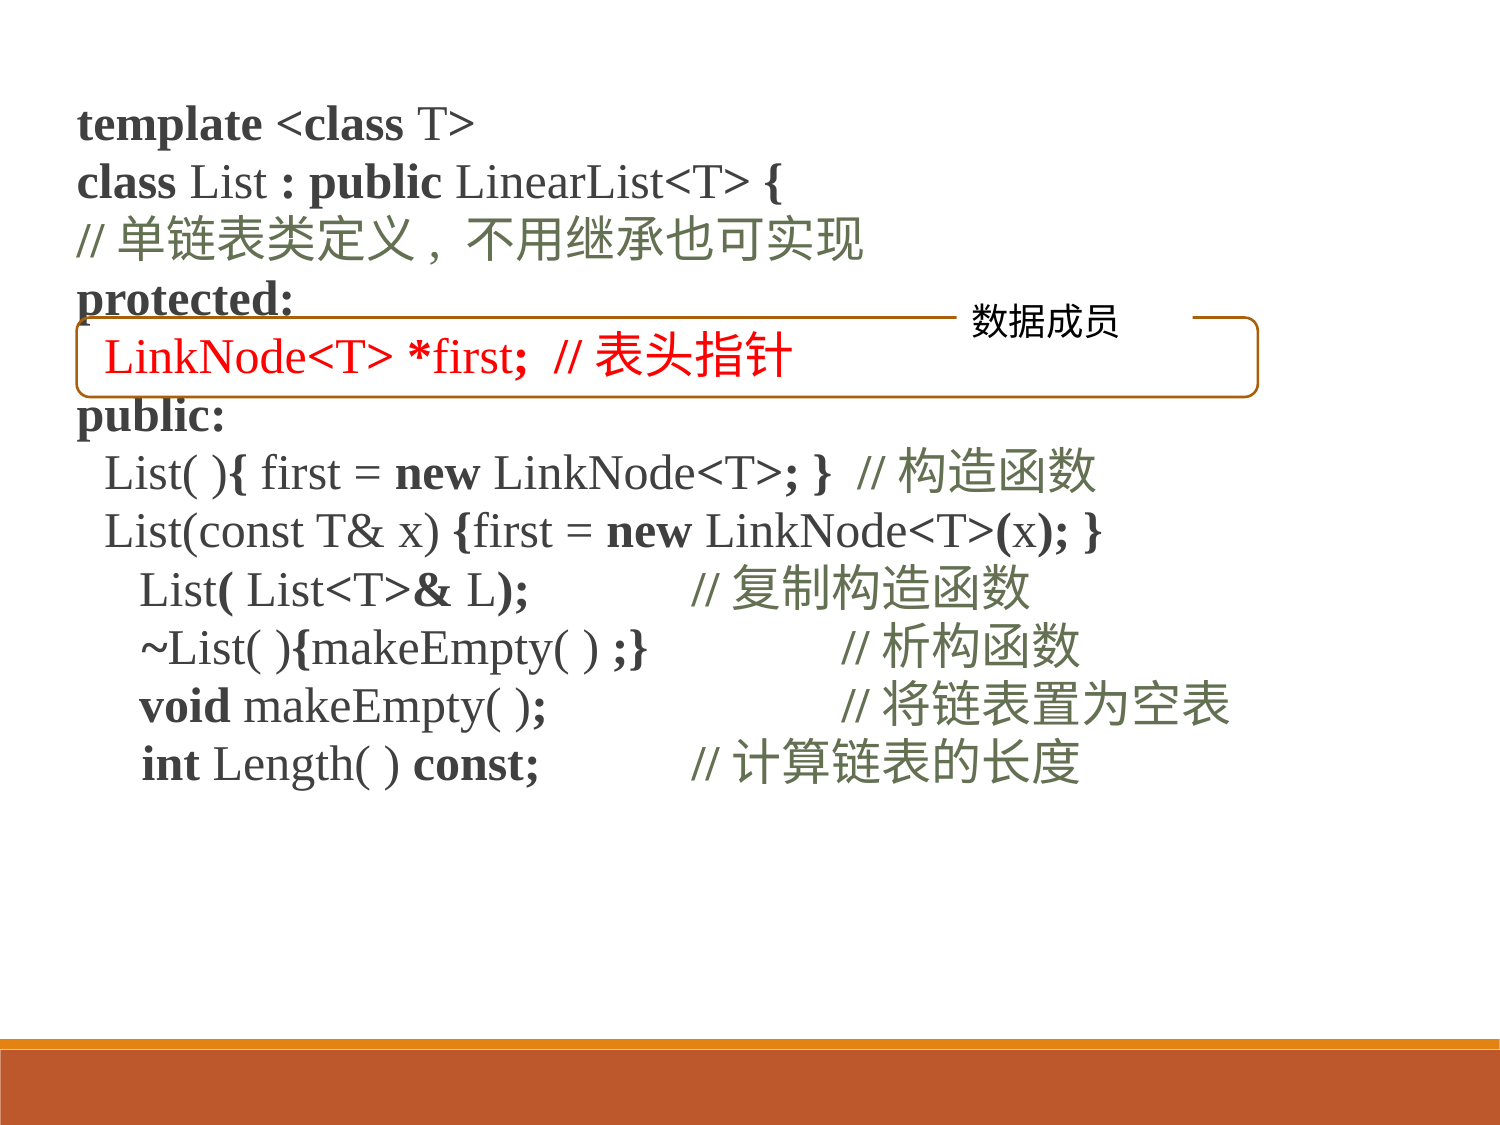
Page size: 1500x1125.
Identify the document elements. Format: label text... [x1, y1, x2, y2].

list template <class T> class List : public LinearList<T> { //单链表类定义, 不用继承也可实现 protected: LinkNode<T> *first; //表头指针 public: List( ){ first = new LinkNode<T>; } //构造函数 List(const T& x) {first = new LinkNode<T>(x); } List( List<T>& L); //复制构造函数 ~List( ){makeEmpty( ) ;} //析构函数 void makeEmpty( ); //将链表置为空表 int Length( ) const; //计算链表的长度 [76, 90, 1432, 965]
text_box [76, 290, 1259, 398]
